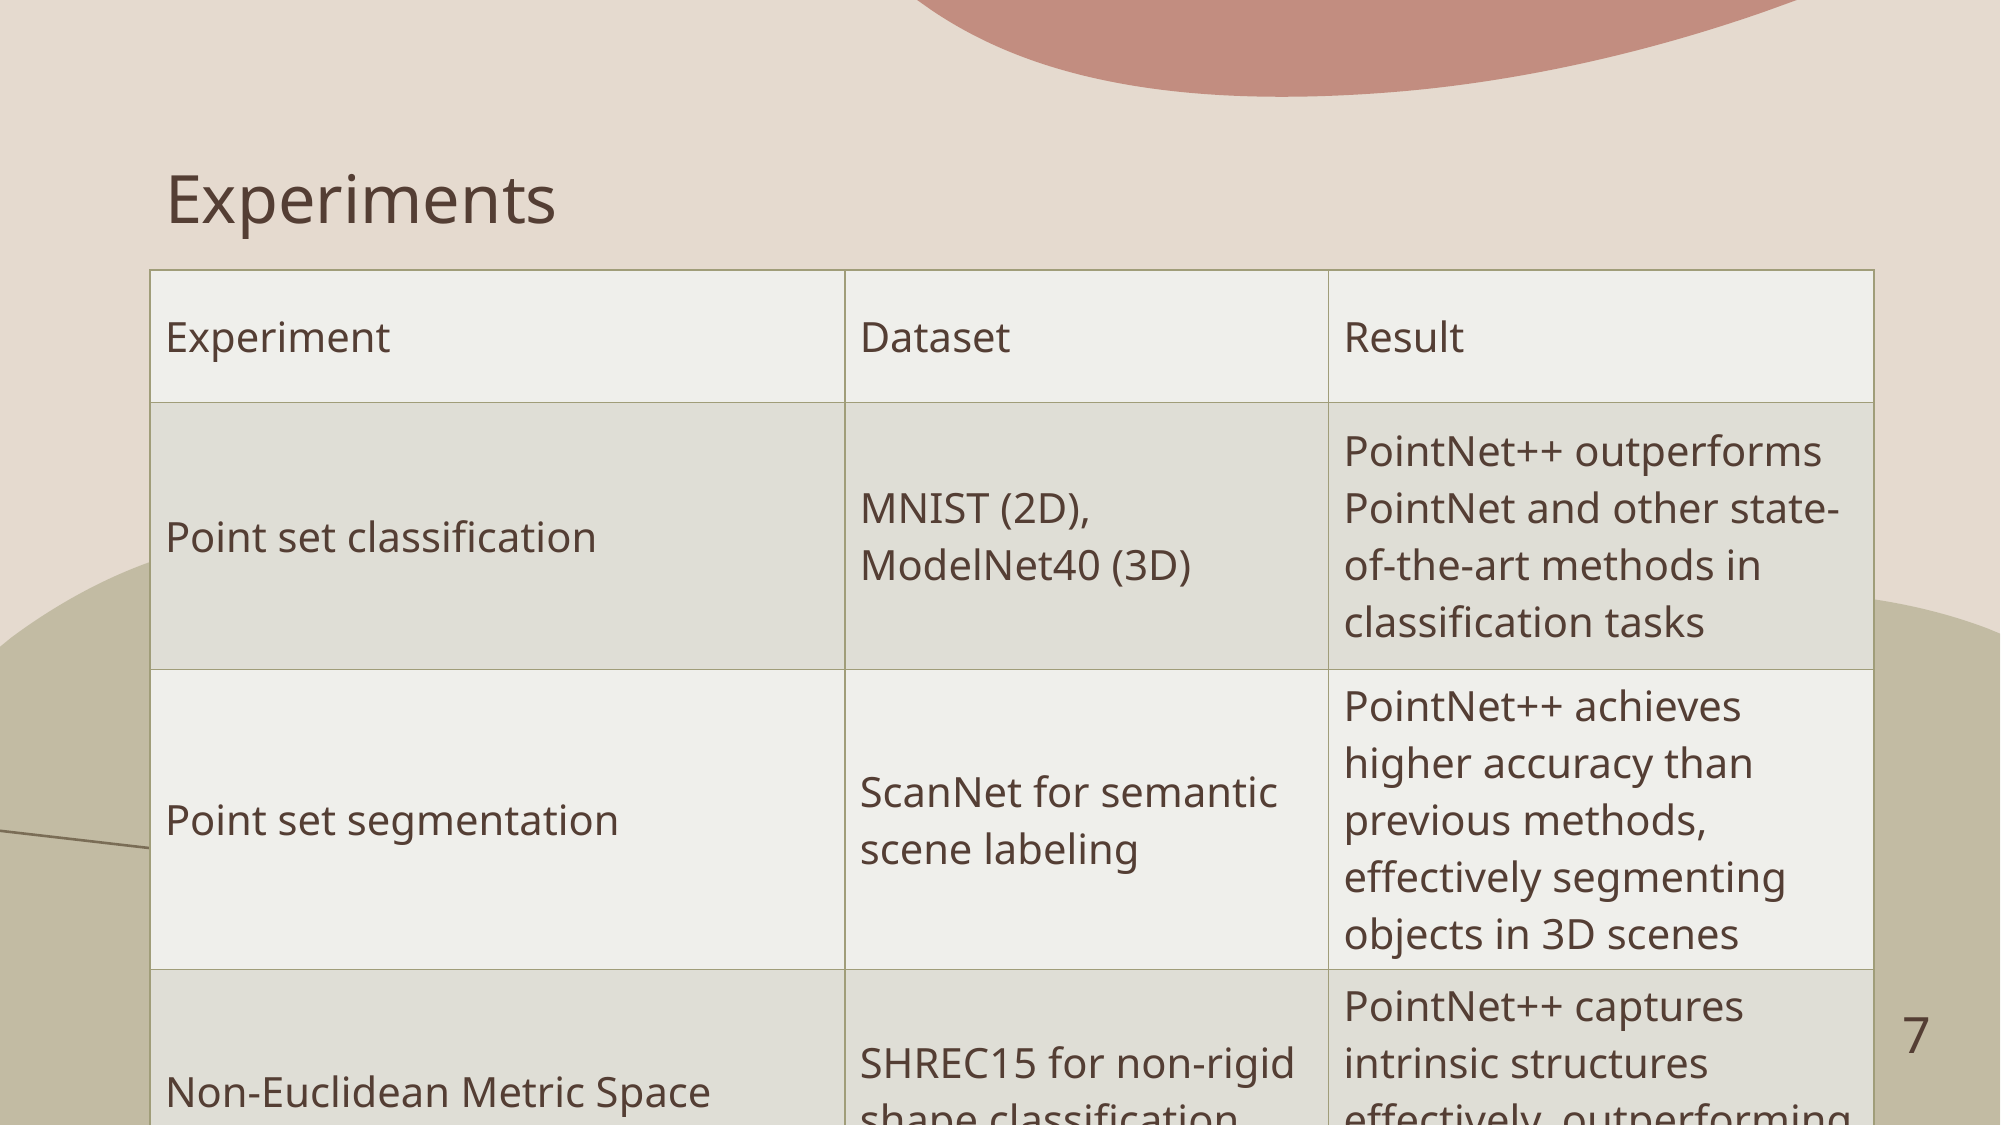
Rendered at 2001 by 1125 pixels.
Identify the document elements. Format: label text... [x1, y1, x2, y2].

slide_number 7 [1862, 964, 1971, 1112]
table_cell SHREC15 for non-rigid shape classification [846, 970, 1328, 1125]
table_cell PointNet++ achieves higher accuracy than previous methods, effectively segmenting objects in 3D scenes [1329, 670, 1873, 969]
table_cell Point set segmentation [151, 670, 844, 969]
table_header Experiment [151, 271, 844, 402]
table_cell ScanNet for semantic scene labeling [846, 670, 1328, 969]
title Experiments [150, 149, 1850, 246]
table_cell Point set classification [151, 403, 844, 669]
table_cell PointNet++ captures intrinsic structures effectively, outperforming other methods [1329, 970, 1873, 1125]
table_header Result [1329, 271, 1873, 402]
table_cell Non-Euclidean Metric Space [151, 970, 844, 1125]
table_cell MNIST (2D), ModelNet40 (3D) [846, 403, 1328, 669]
table_header Dataset [846, 271, 1328, 402]
table_cell PointNet++ outperforms PointNet and other state-of-the-art methods in classification tasks [1329, 403, 1873, 669]
